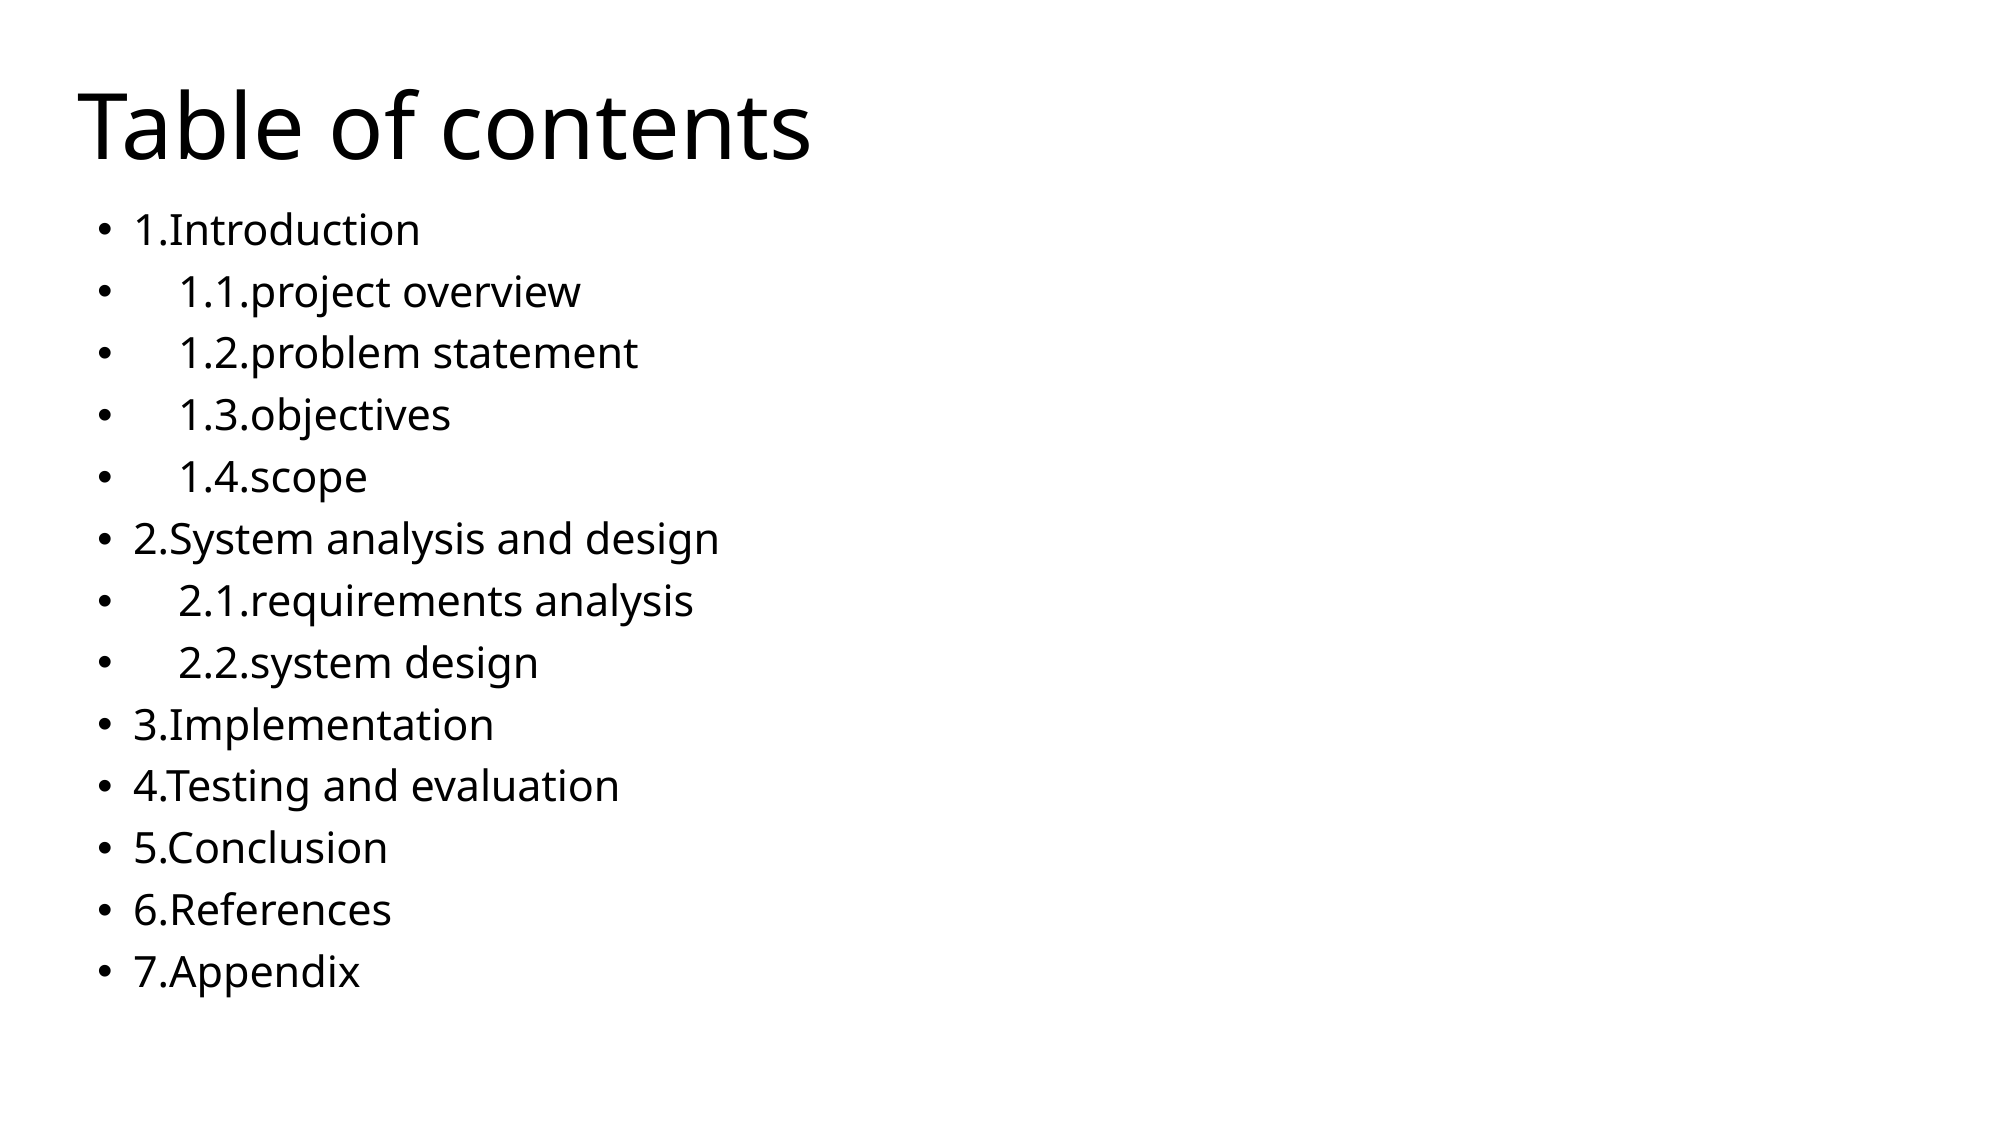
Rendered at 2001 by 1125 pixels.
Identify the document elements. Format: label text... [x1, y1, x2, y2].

list 1.Introduction 1.1.project overview 1.2.problem statement 1.3.objectives 1.4.scope 2.System analysis and design 2.1.requirements analysis 2.2.system design 3.Implementation 4.Testing and evaluation 5.Conclusion 6.References 7.Appendix [82, 200, 1863, 1014]
title Table of contents [62, 59, 1863, 201]
